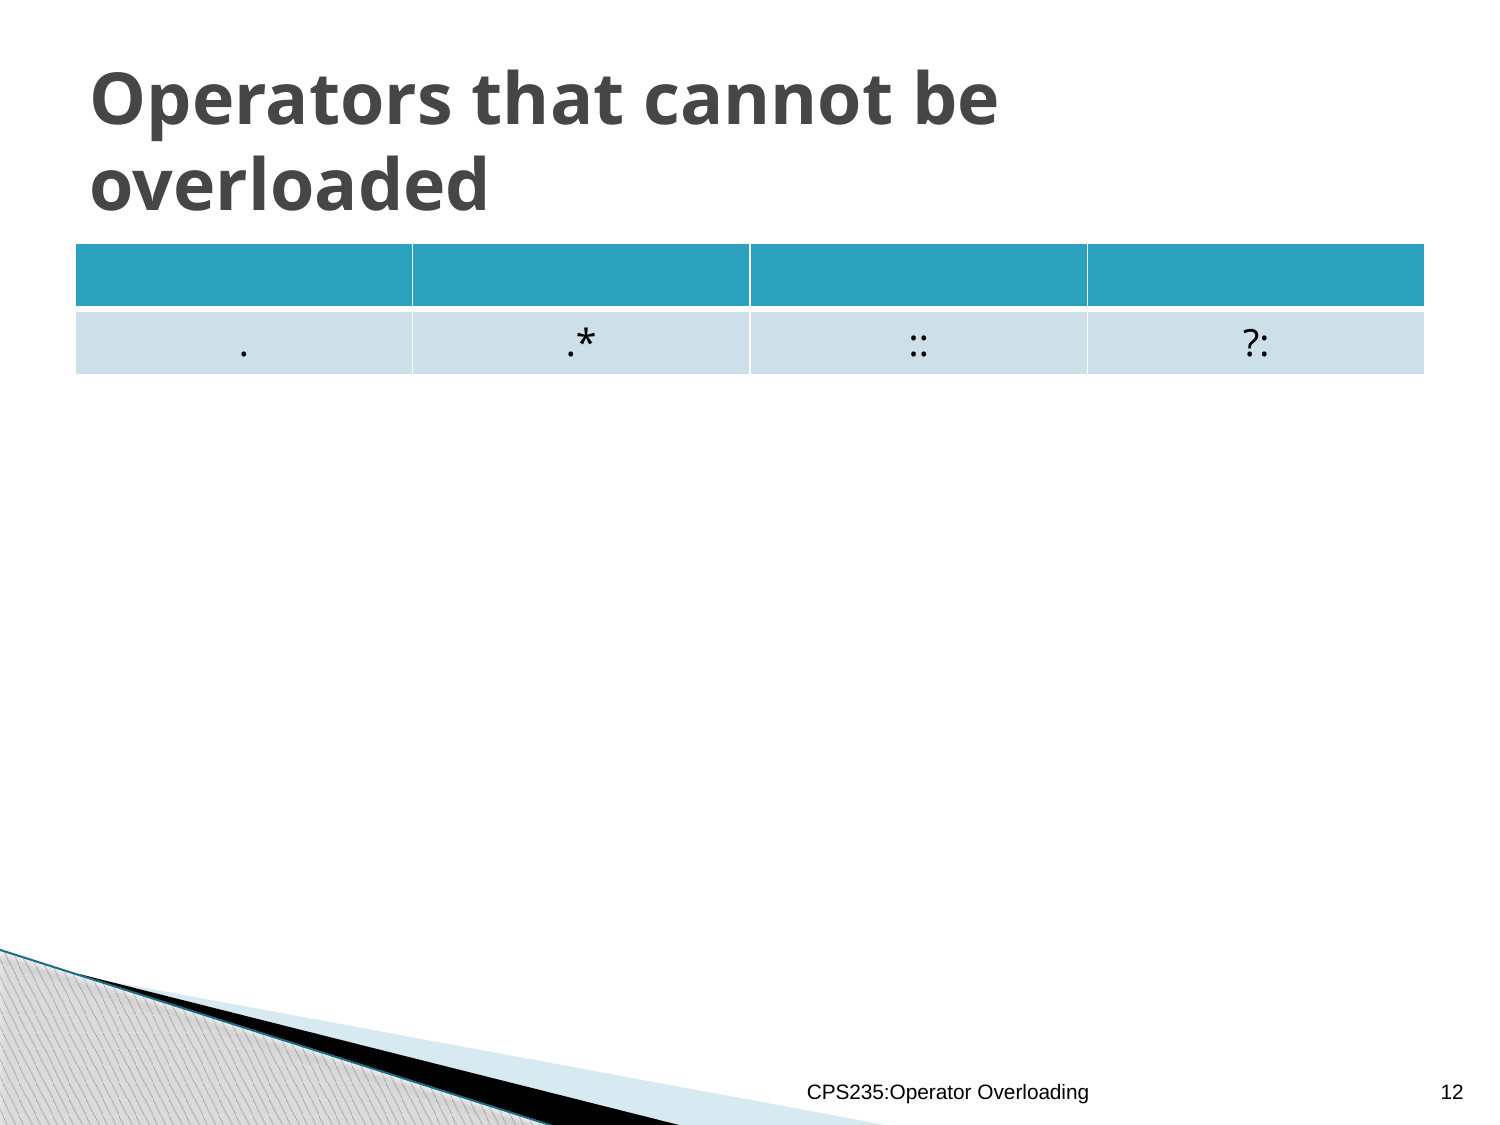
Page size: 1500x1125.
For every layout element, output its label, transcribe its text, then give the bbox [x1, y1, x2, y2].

footer CPS235:Operator Overloading [718, 1051, 1105, 1112]
table_cell ?: [1088, 312, 1424, 374]
table_cell :: [751, 312, 1087, 374]
table_header [751, 244, 1087, 306]
slide_number 12 [1418, 1051, 1479, 1112]
table_header [413, 244, 749, 306]
table_header [76, 244, 412, 306]
title Operators that cannot be overloaded [75, 45, 1425, 233]
table_header [1088, 244, 1424, 306]
table_cell . [76, 312, 412, 374]
table_cell .* [413, 312, 749, 374]
